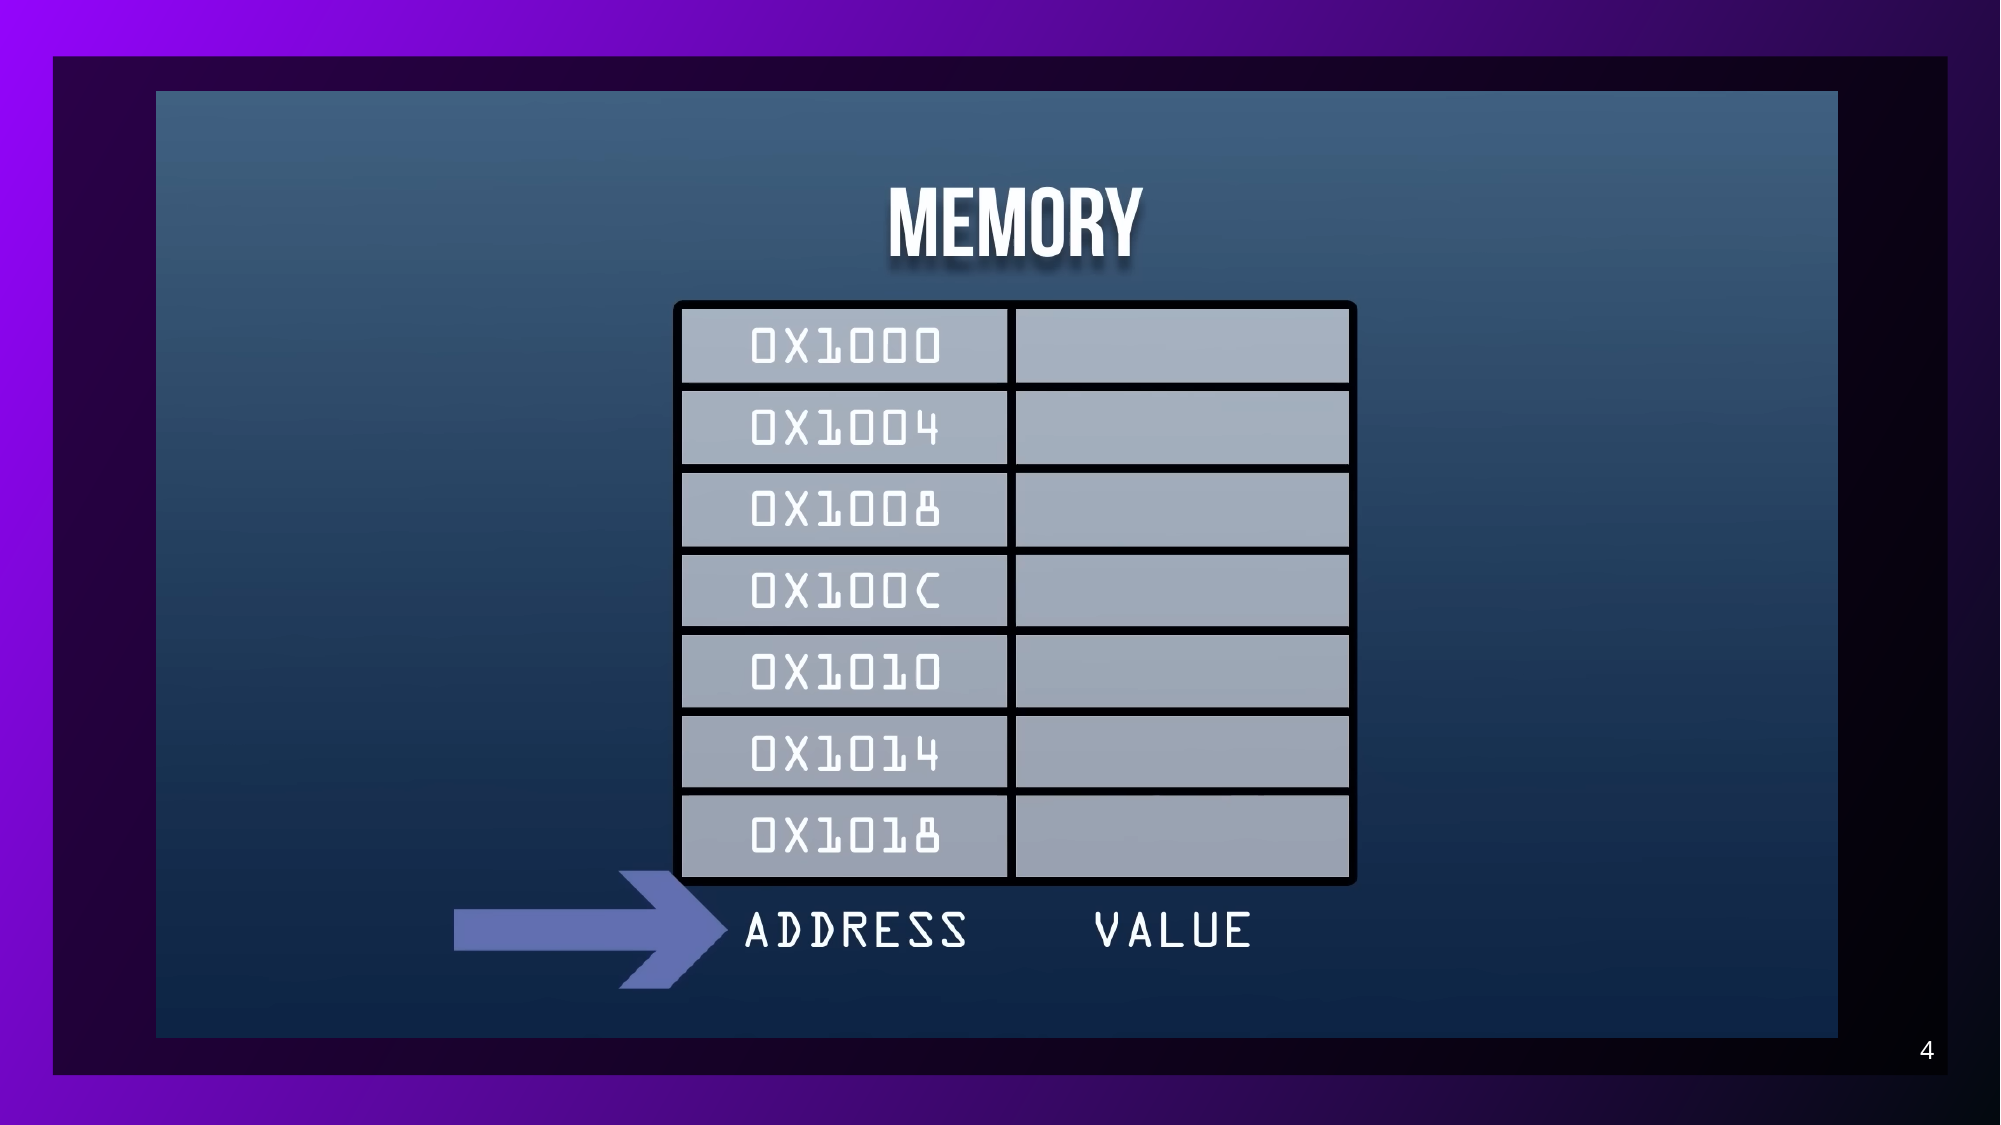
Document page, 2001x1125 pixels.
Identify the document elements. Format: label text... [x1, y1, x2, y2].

slide_number 4 [1499, 1021, 1950, 1082]
picture [156, 91, 1838, 1038]
